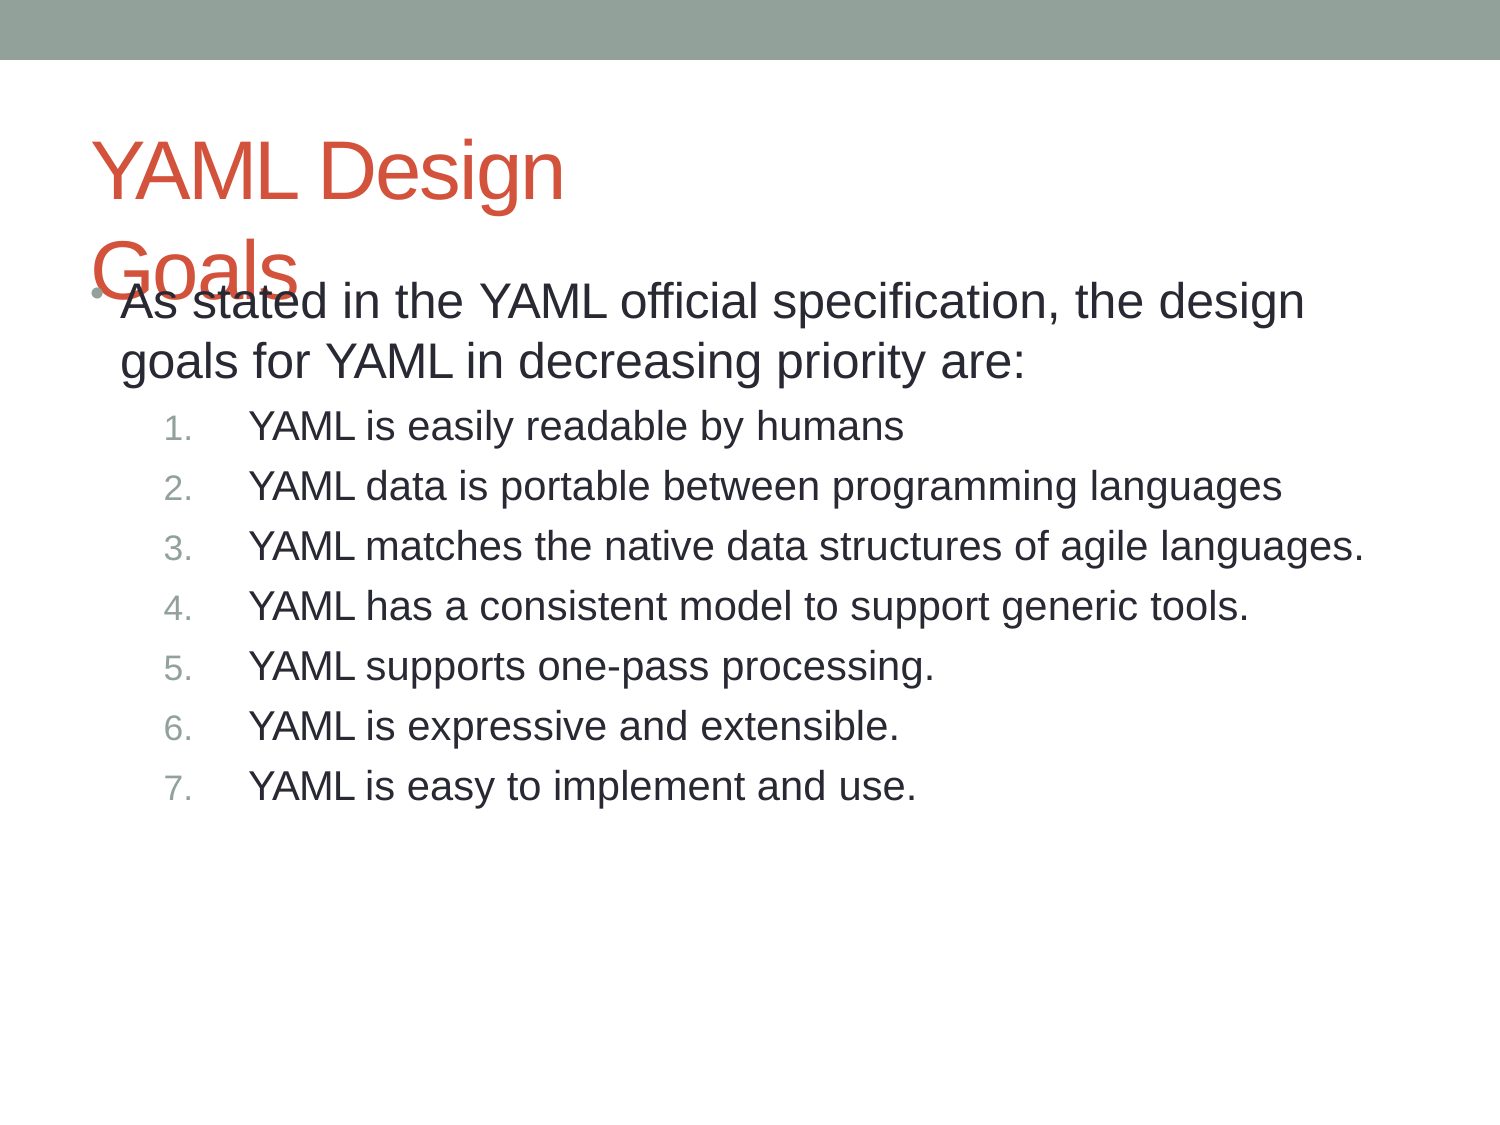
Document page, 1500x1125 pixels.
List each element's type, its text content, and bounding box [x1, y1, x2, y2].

title YAML Design Goals [87, 114, 800, 266]
text_box As stated in the YAML official specification, the design goals for YAML in decreasing priority are: YAML is easily readable by humans YAML data is portable between programming languages YAML matches the native data structures of agile languages. YAML has a consistent model to support generic tools. YAML supports one-pass processing. YAML is expressive and extensible. YAML is easy to implement and use. [87, 266, 1368, 809]
